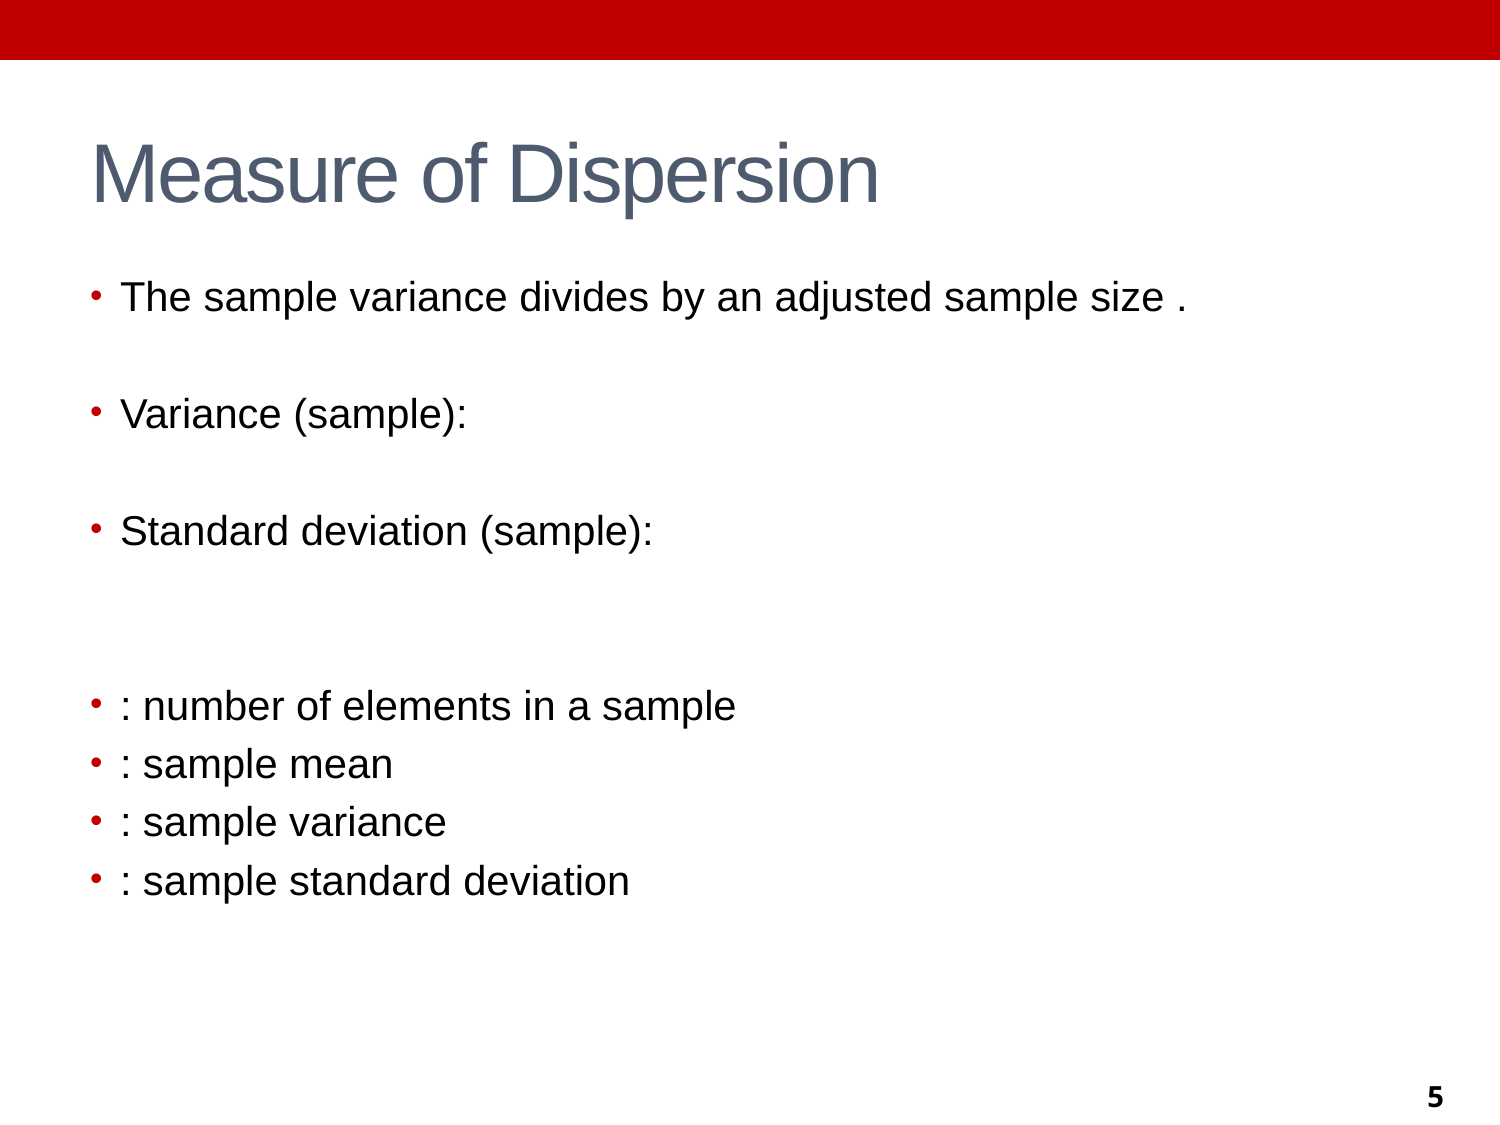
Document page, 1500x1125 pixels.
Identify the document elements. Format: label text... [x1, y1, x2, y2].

slide_number 5 [1412, 1071, 1500, 1125]
title Measure of Dispersion [75, 87, 1425, 250]
